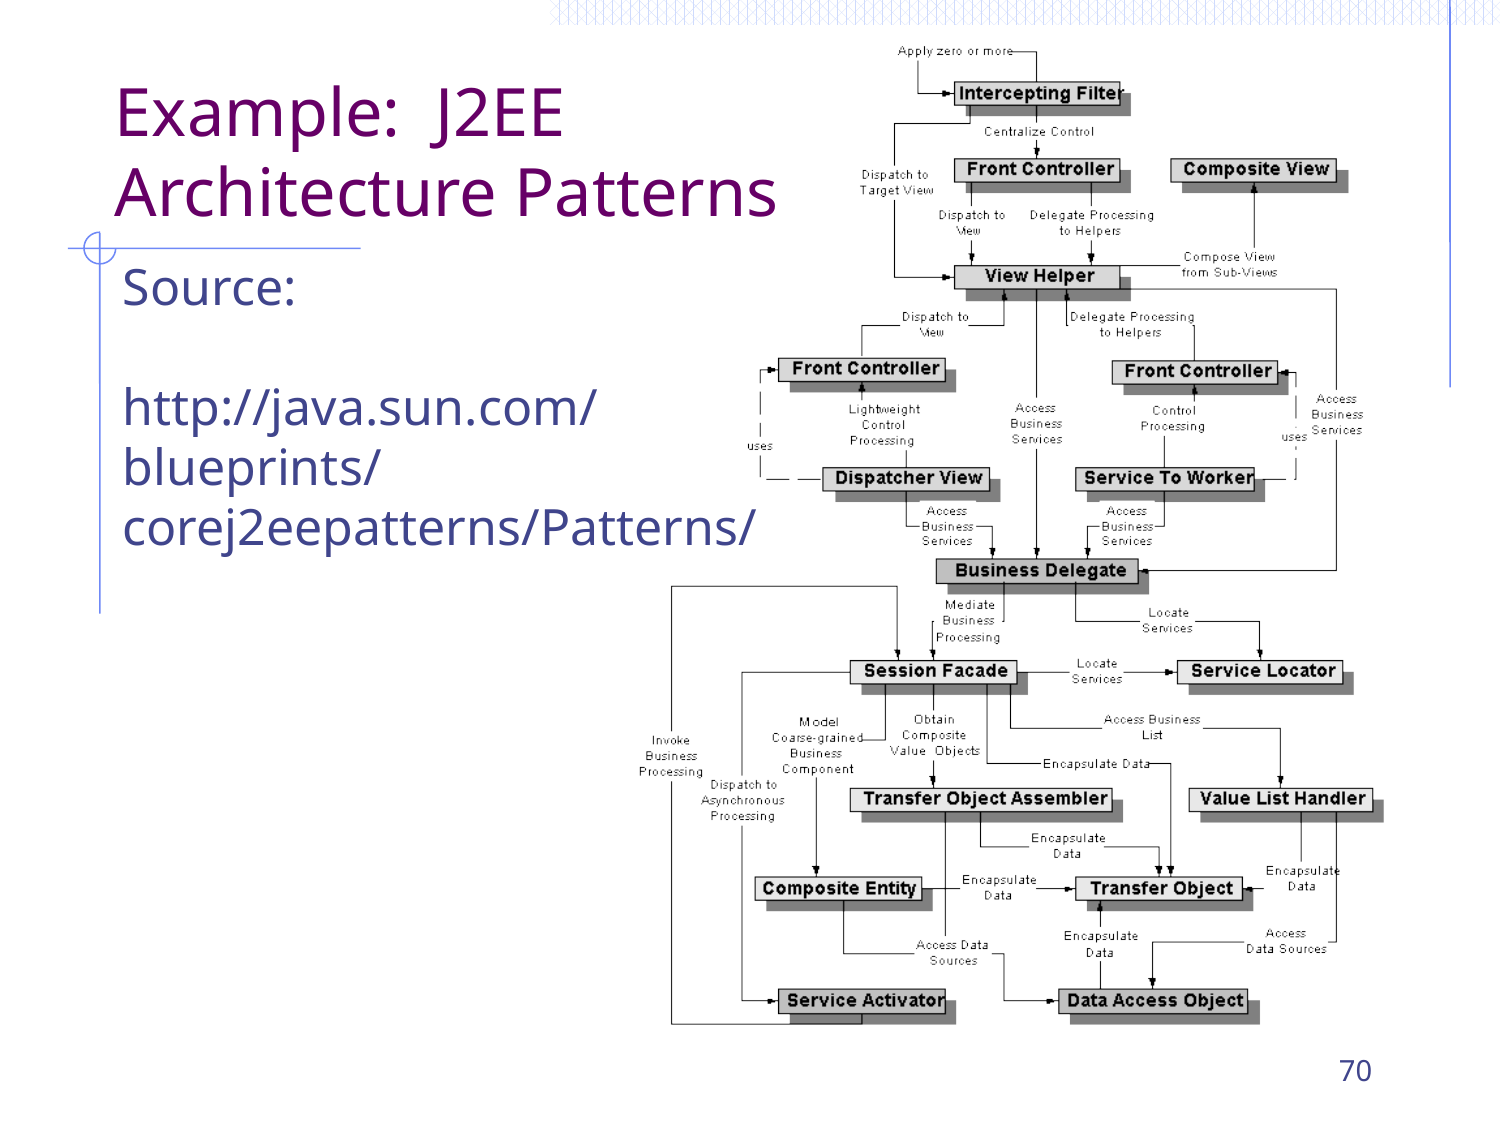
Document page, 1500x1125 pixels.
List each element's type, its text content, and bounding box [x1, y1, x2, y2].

text_box Source: http://java.sun.com/ blueprints/ corej2eepatterns/Patterns/ [107, 247, 626, 563]
slide_number 70 [1074, 1045, 1388, 1100]
title Example: J2EE Architecture Patterns [99, 50, 626, 238]
picture [631, 37, 1388, 1038]
